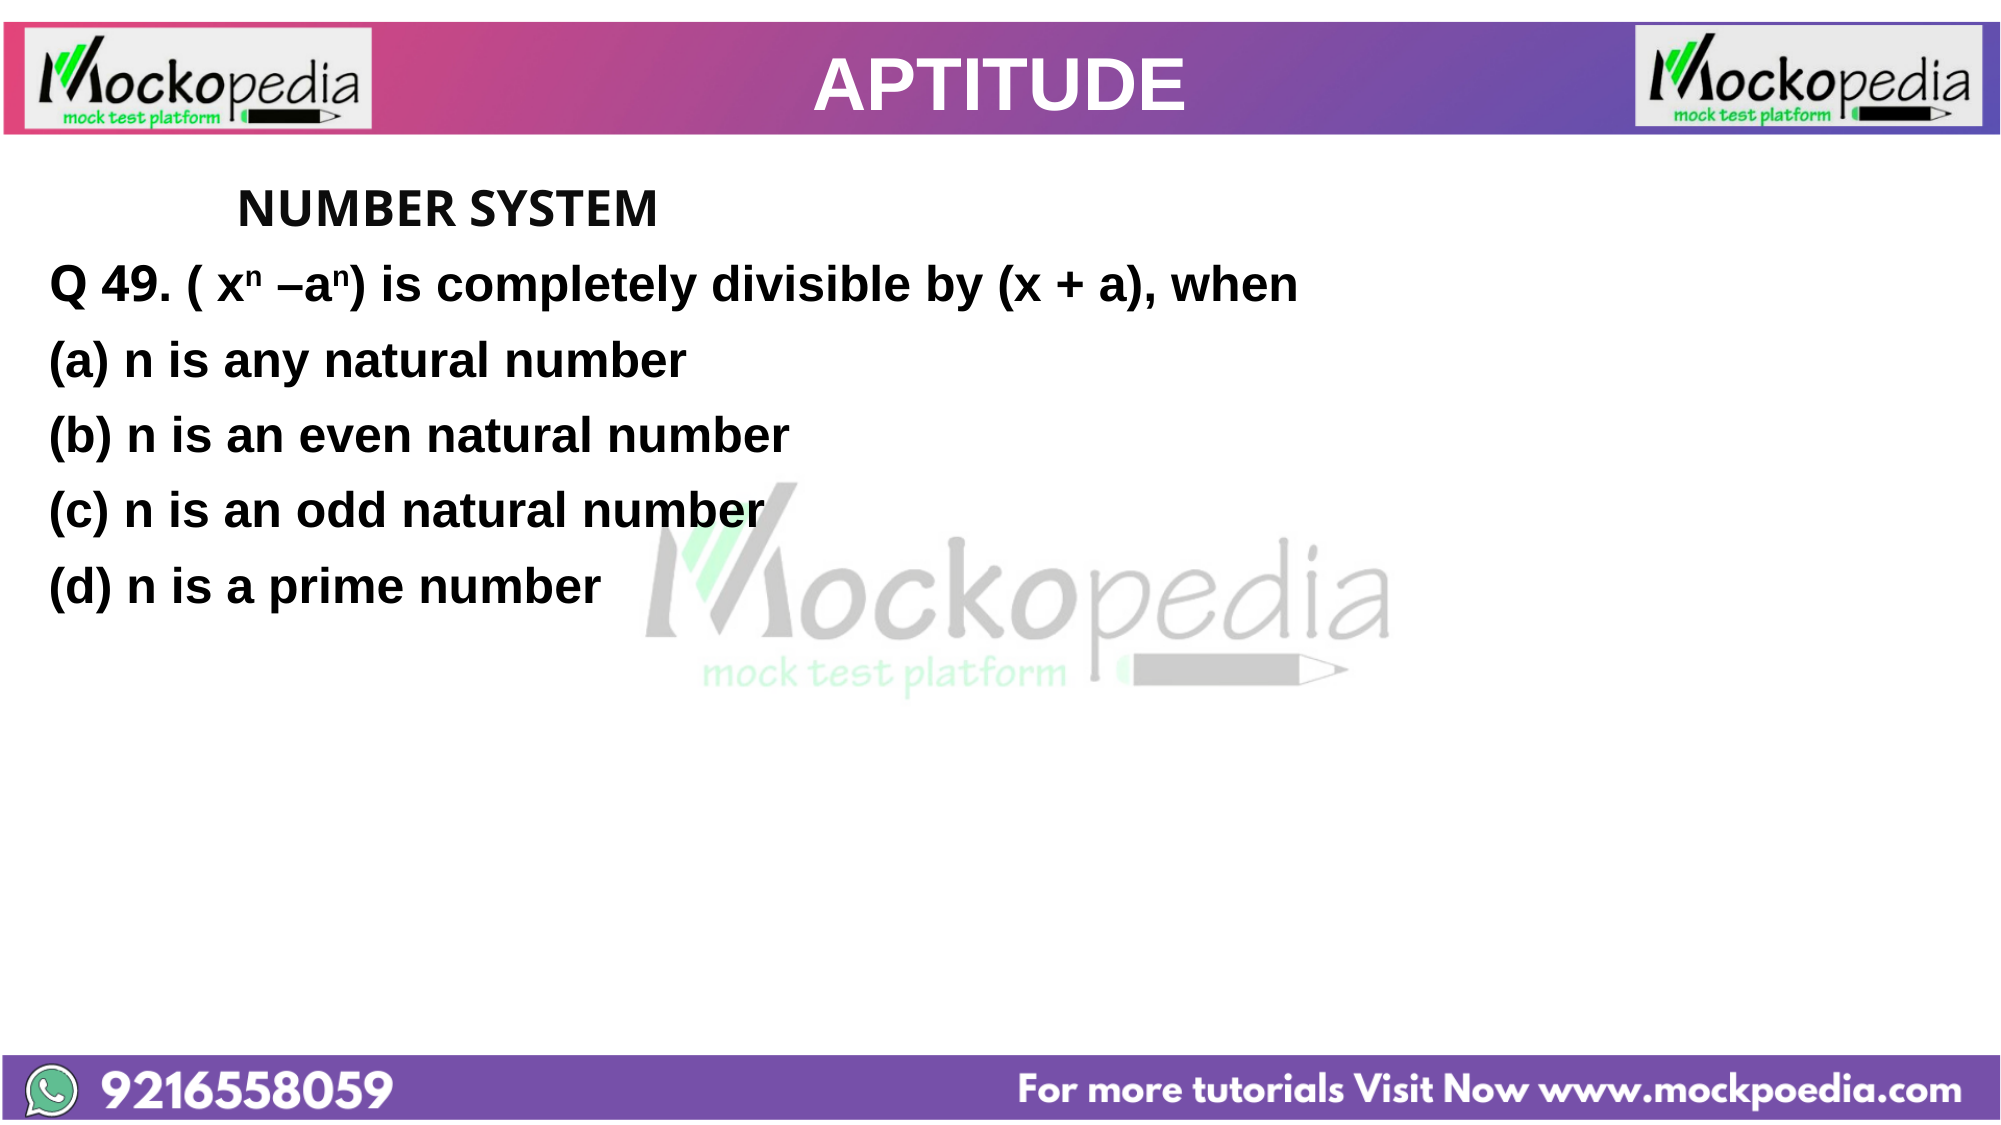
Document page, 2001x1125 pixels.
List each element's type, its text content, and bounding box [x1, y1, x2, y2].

text_box NUMBER SYSTEM Q 49. ( xn –an) is completely divisible by (x + a), when n is any natural number (b) n is an even natural number (c) n is an odd natural number (d) n is a prime number [33, 175, 1959, 1053]
picture [0, 0, 2001, 1125]
title APTITUDE [41, 31, 1959, 142]
